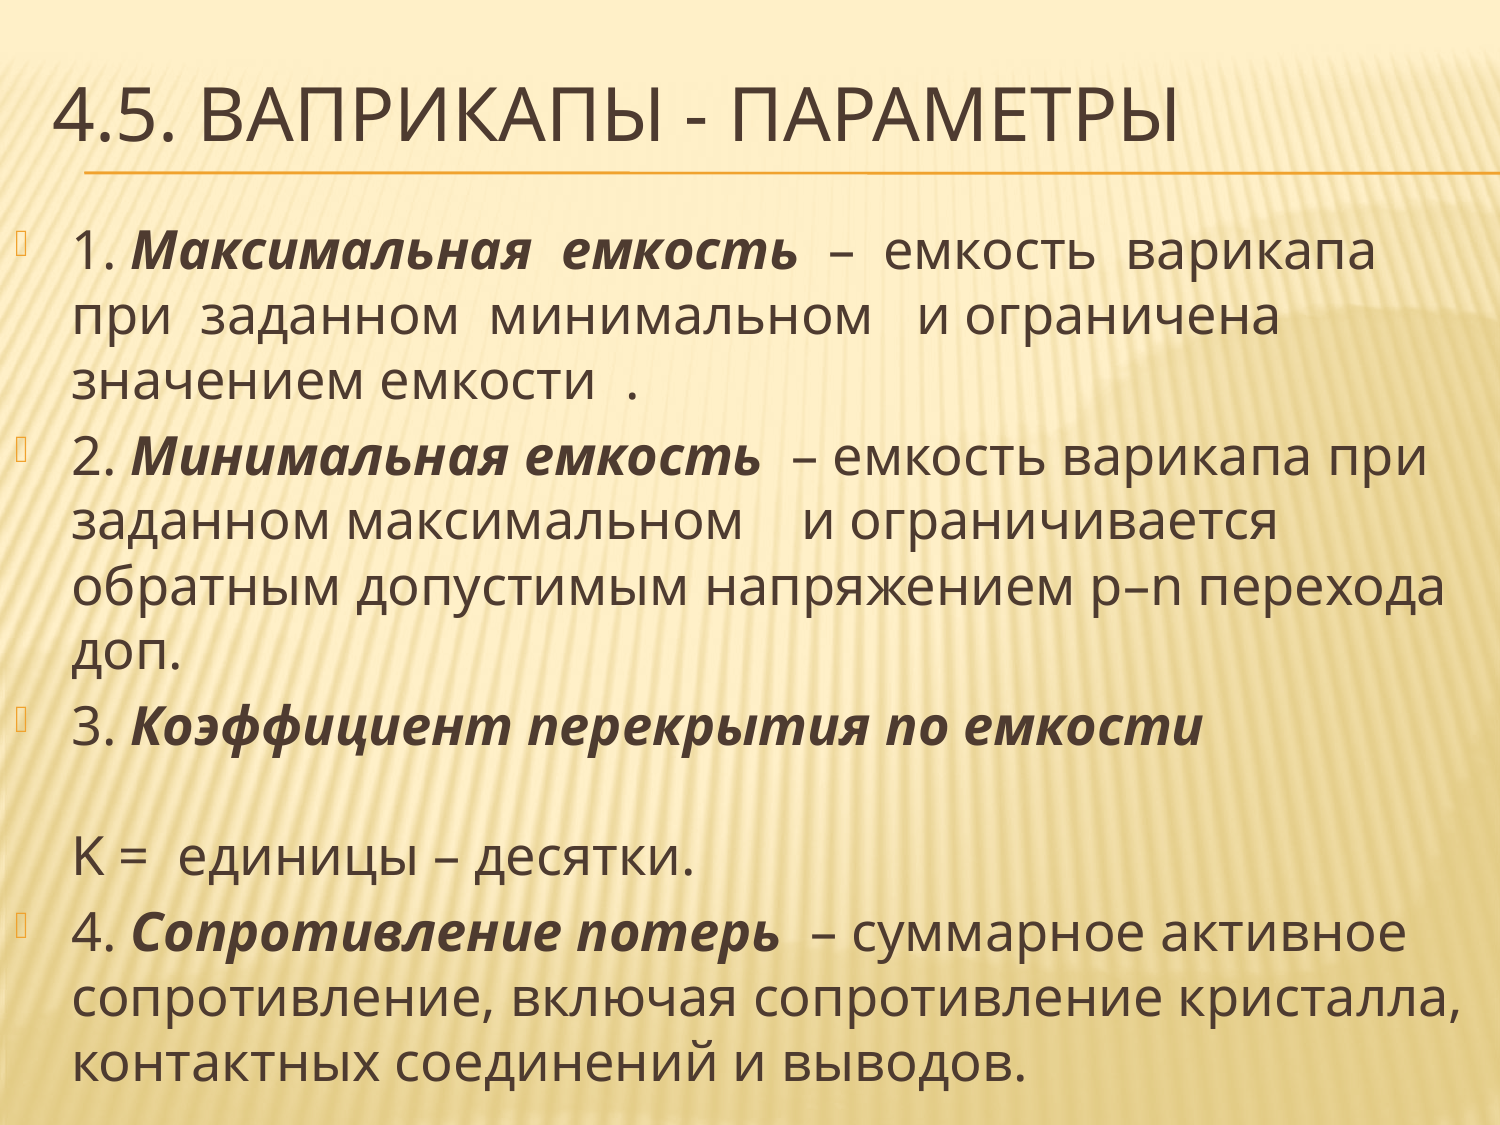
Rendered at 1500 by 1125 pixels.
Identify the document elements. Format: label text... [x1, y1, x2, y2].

title 4.5. ваприкапы - параметры [37, 42, 1463, 181]
